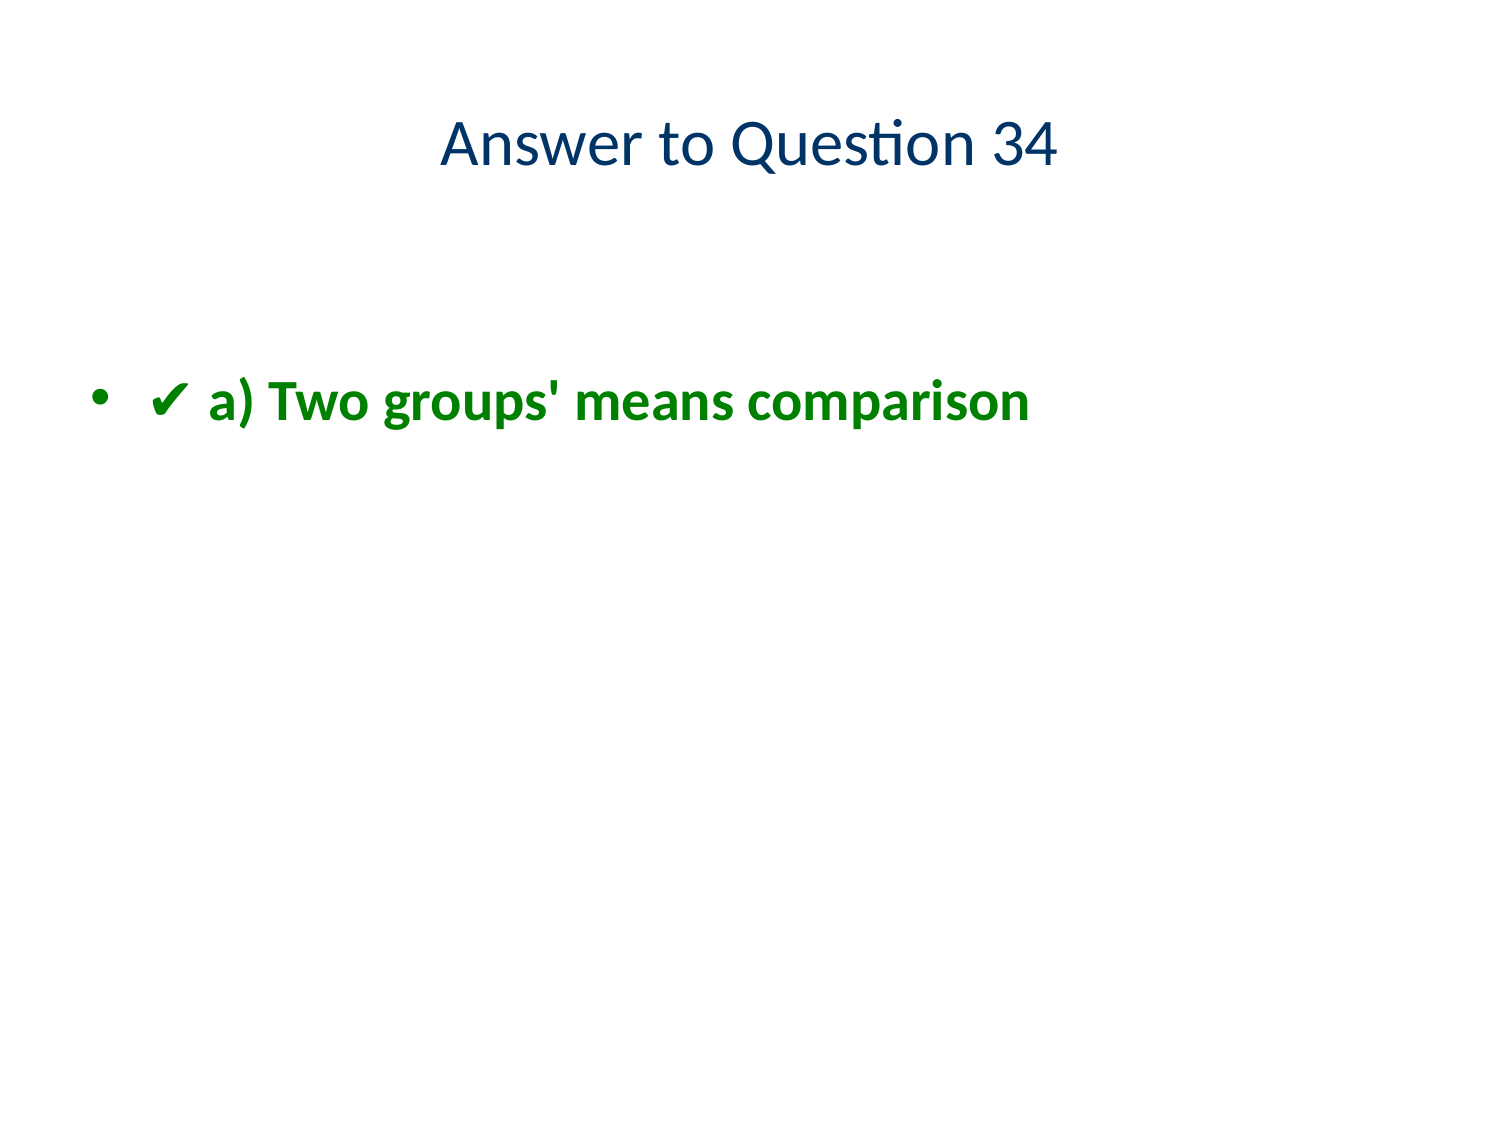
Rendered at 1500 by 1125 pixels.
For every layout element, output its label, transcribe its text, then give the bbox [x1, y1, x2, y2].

list ✔️ a) Two groups' means comparison [75, 262, 1425, 1005]
title Answer to Question 34 [75, 45, 1425, 233]
